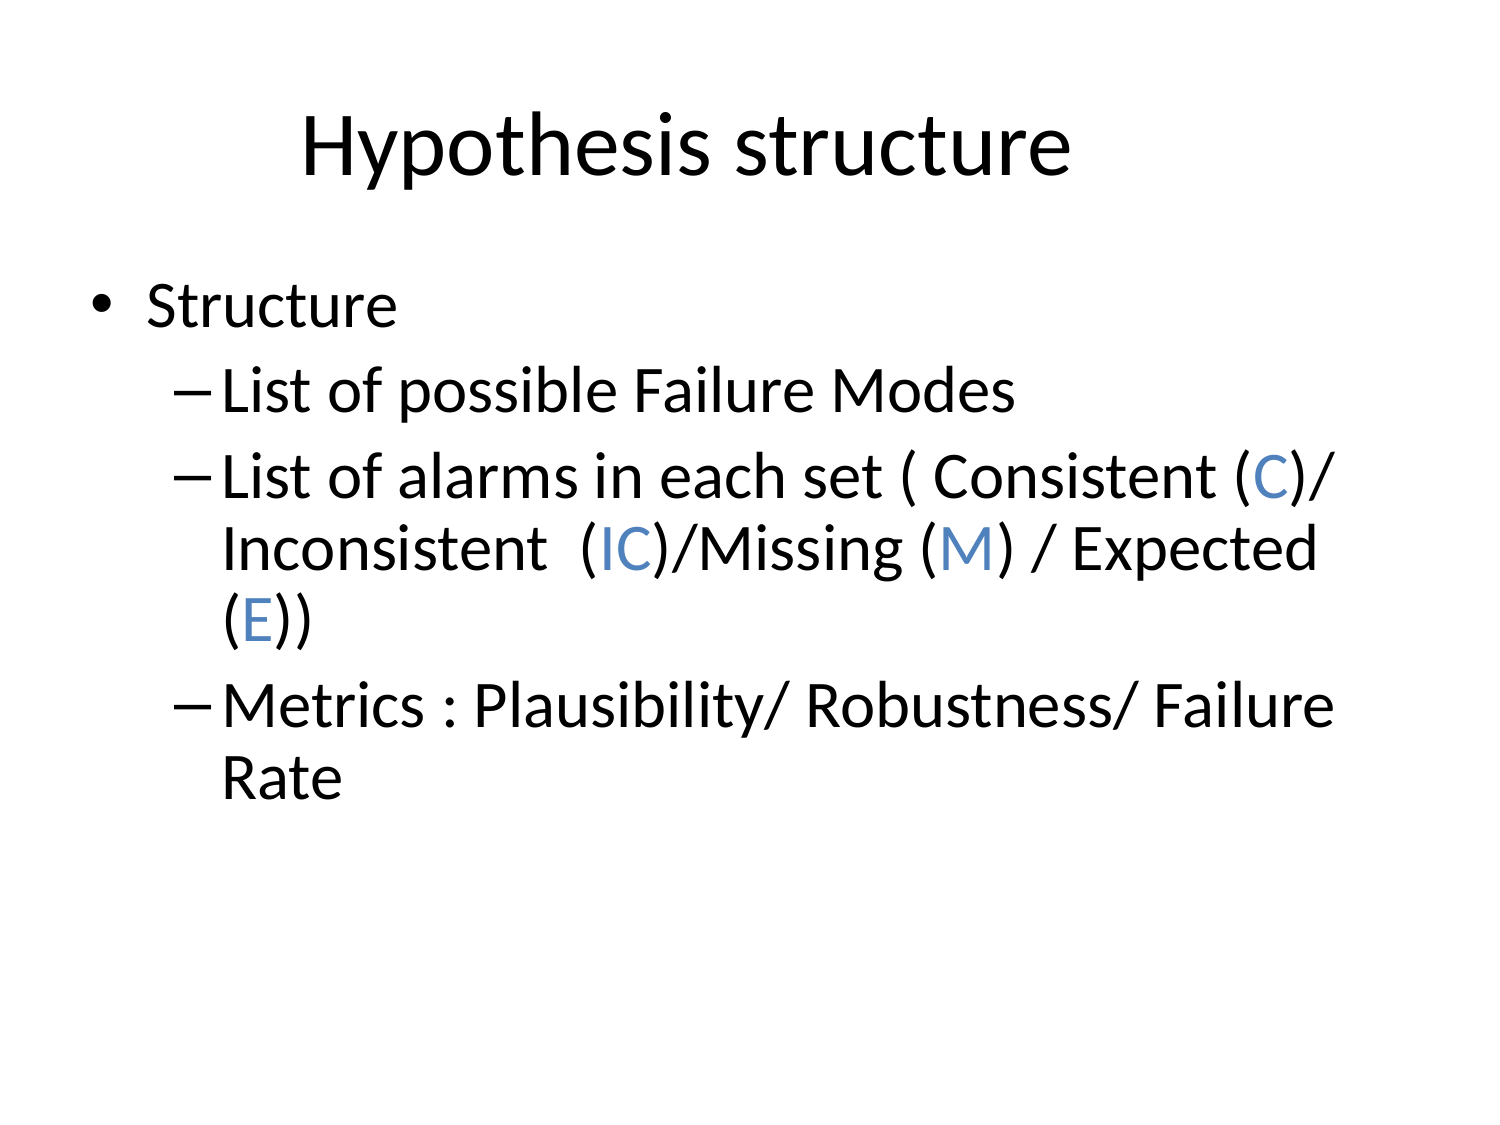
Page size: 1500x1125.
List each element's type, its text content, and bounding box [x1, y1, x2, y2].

title Hypothesis structure [75, 45, 1425, 233]
list Structure List of possible Failure Modes List of alarms in each set ( Consistent (C)/ Inconsistent (IC)/Missing (M) / Expected (E)) Metrics : Plausibility/ Robustness/ Failure Rate [75, 262, 1425, 1005]
